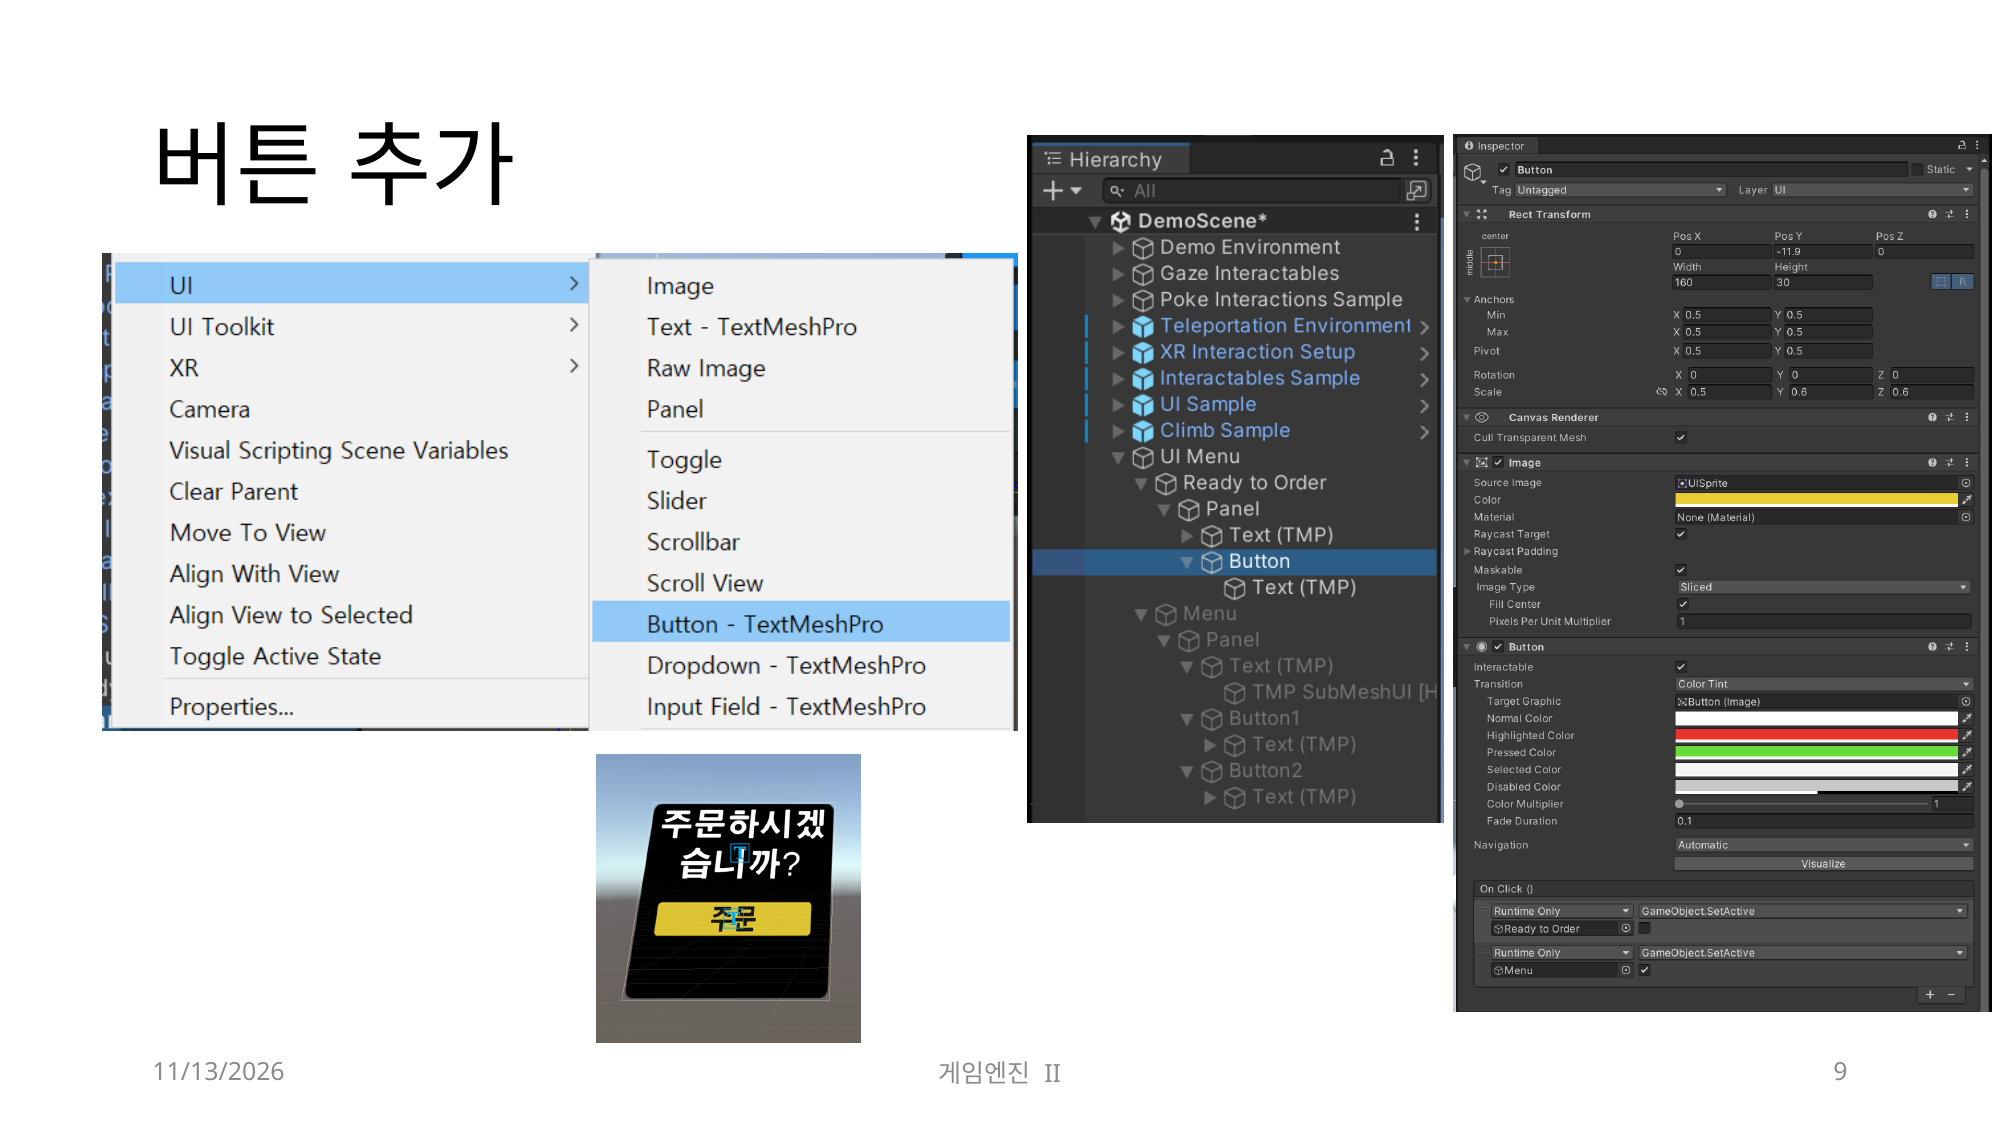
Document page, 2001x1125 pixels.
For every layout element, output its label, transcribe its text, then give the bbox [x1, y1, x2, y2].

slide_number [137, 1042, 588, 1103]
picture [596, 754, 861, 1043]
picture [102, 253, 1018, 731]
picture [1453, 134, 1992, 1012]
footer 게임엔진 II [662, 1042, 1338, 1103]
title 버튼 추가 [137, 59, 1863, 278]
slide_number 9 [1412, 1042, 1863, 1103]
picture [1027, 135, 1444, 823]
